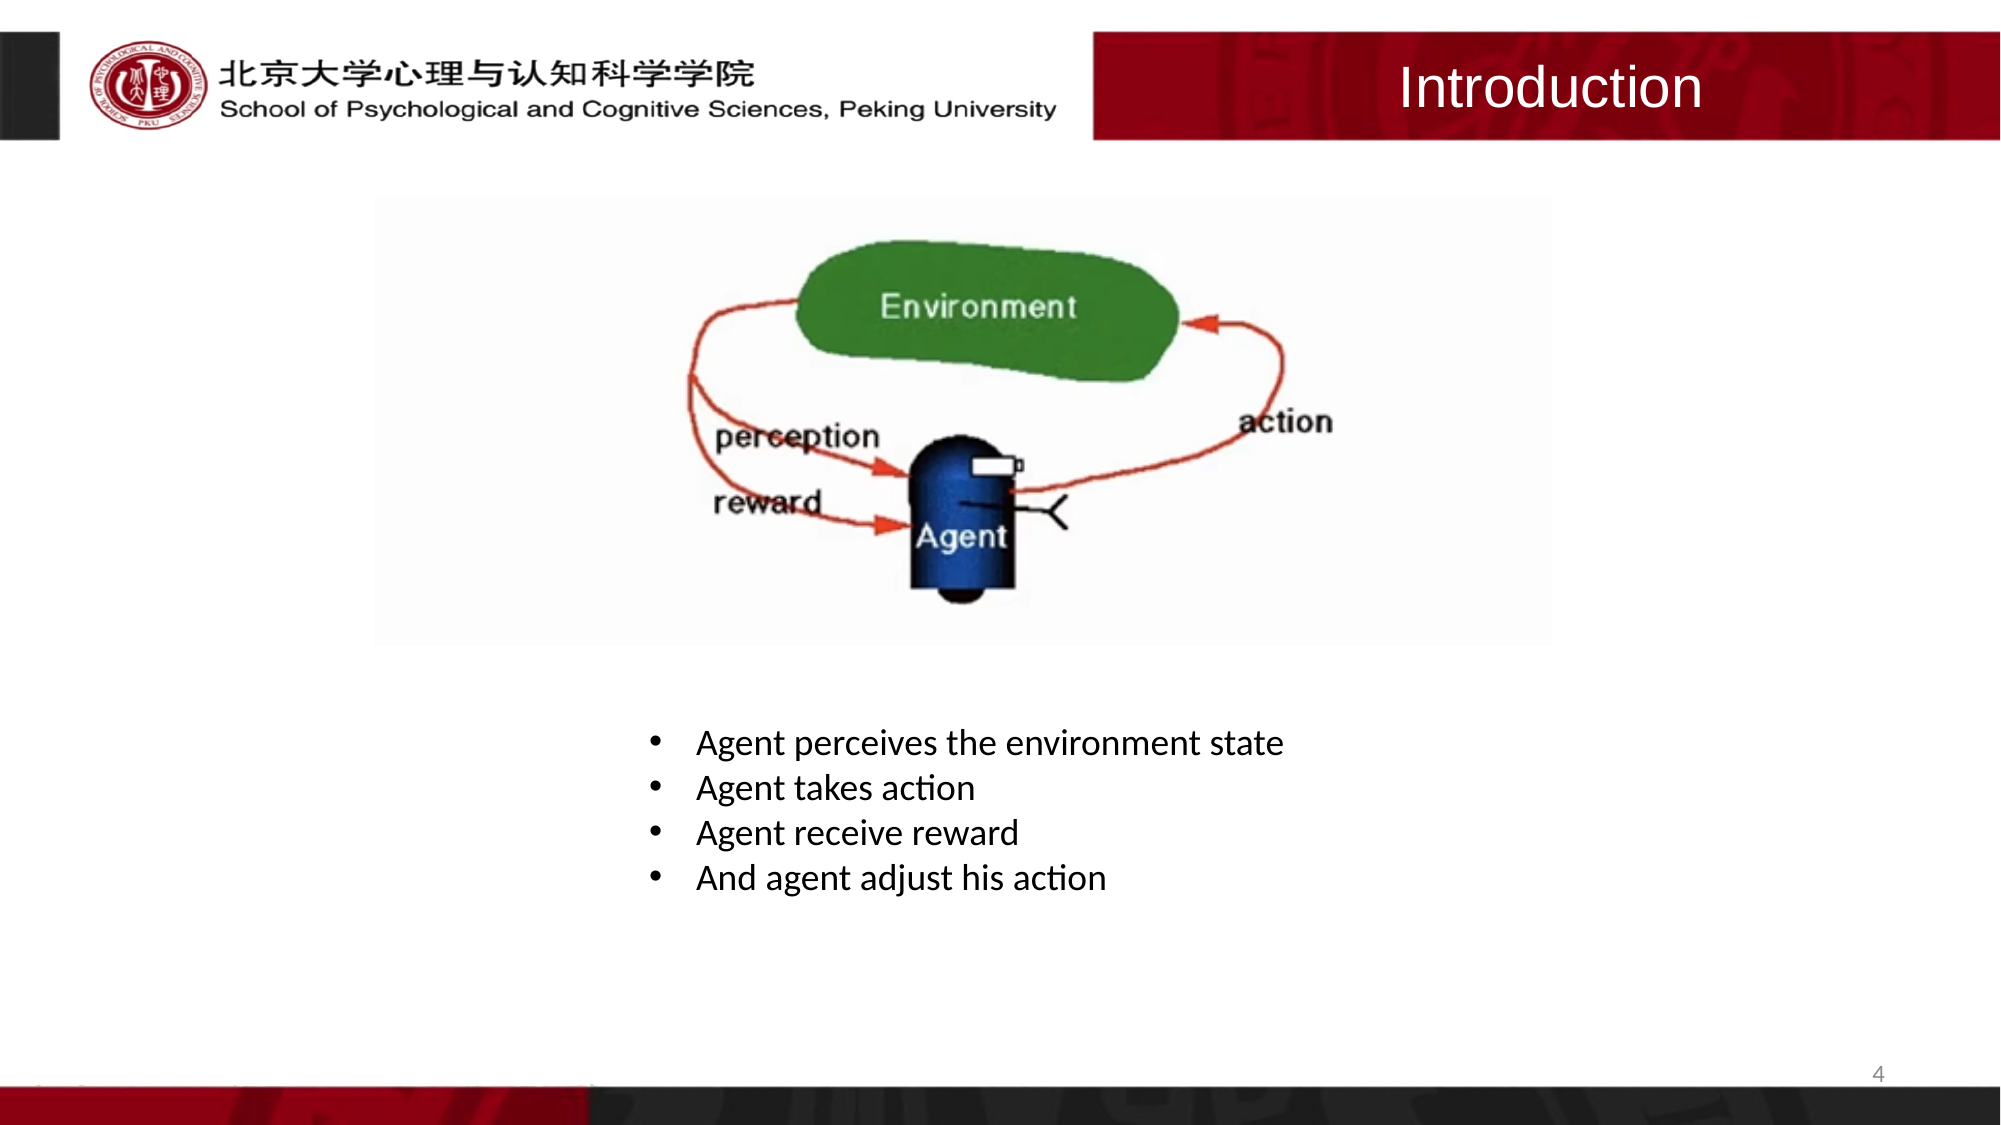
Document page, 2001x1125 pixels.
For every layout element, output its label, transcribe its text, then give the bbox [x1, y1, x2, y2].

picture [0, 0, 2001, 1125]
slide_number 4 [1433, 1042, 1900, 1103]
title Introduction [1133, 23, 1970, 146]
